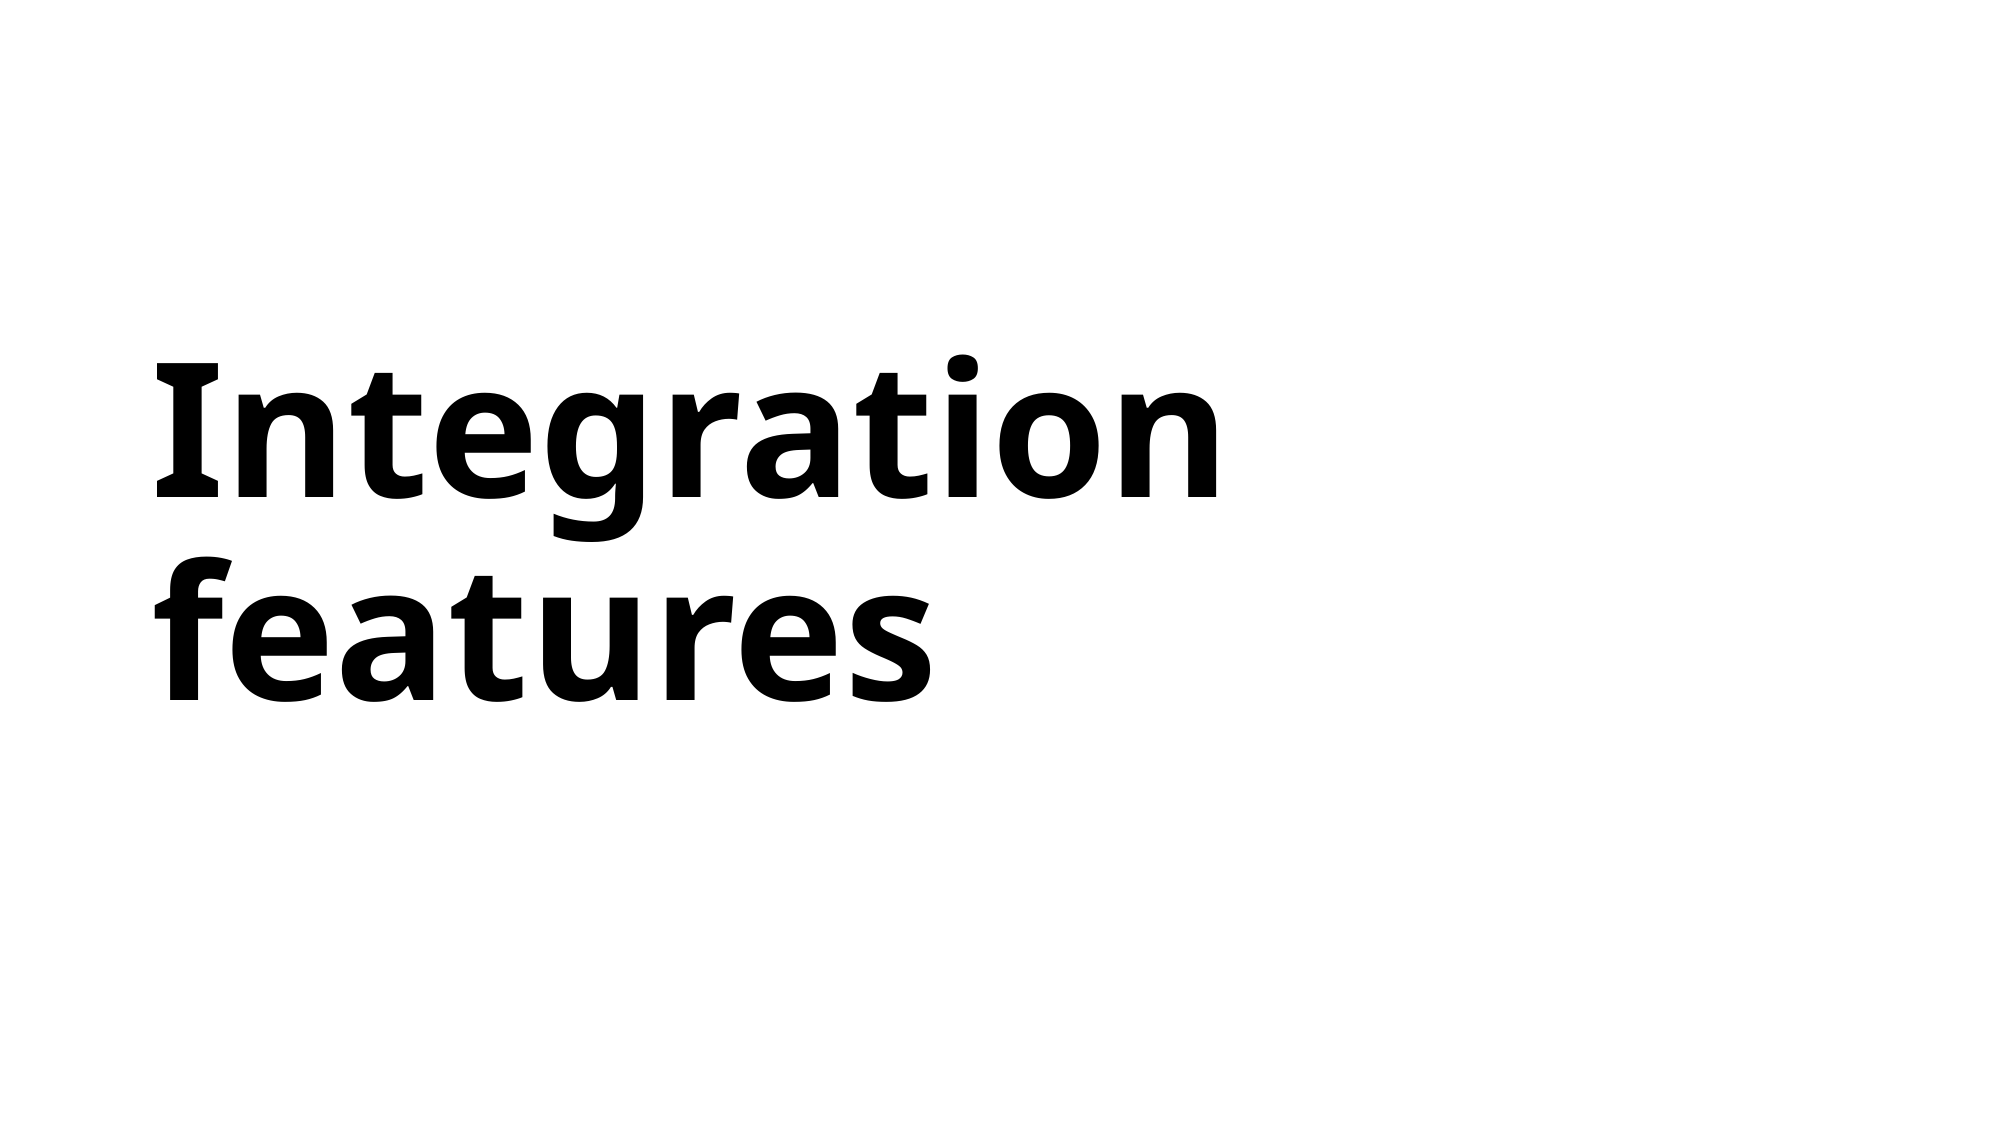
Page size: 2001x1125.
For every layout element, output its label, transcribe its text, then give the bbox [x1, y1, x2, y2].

title Integration features [136, 280, 1862, 749]
